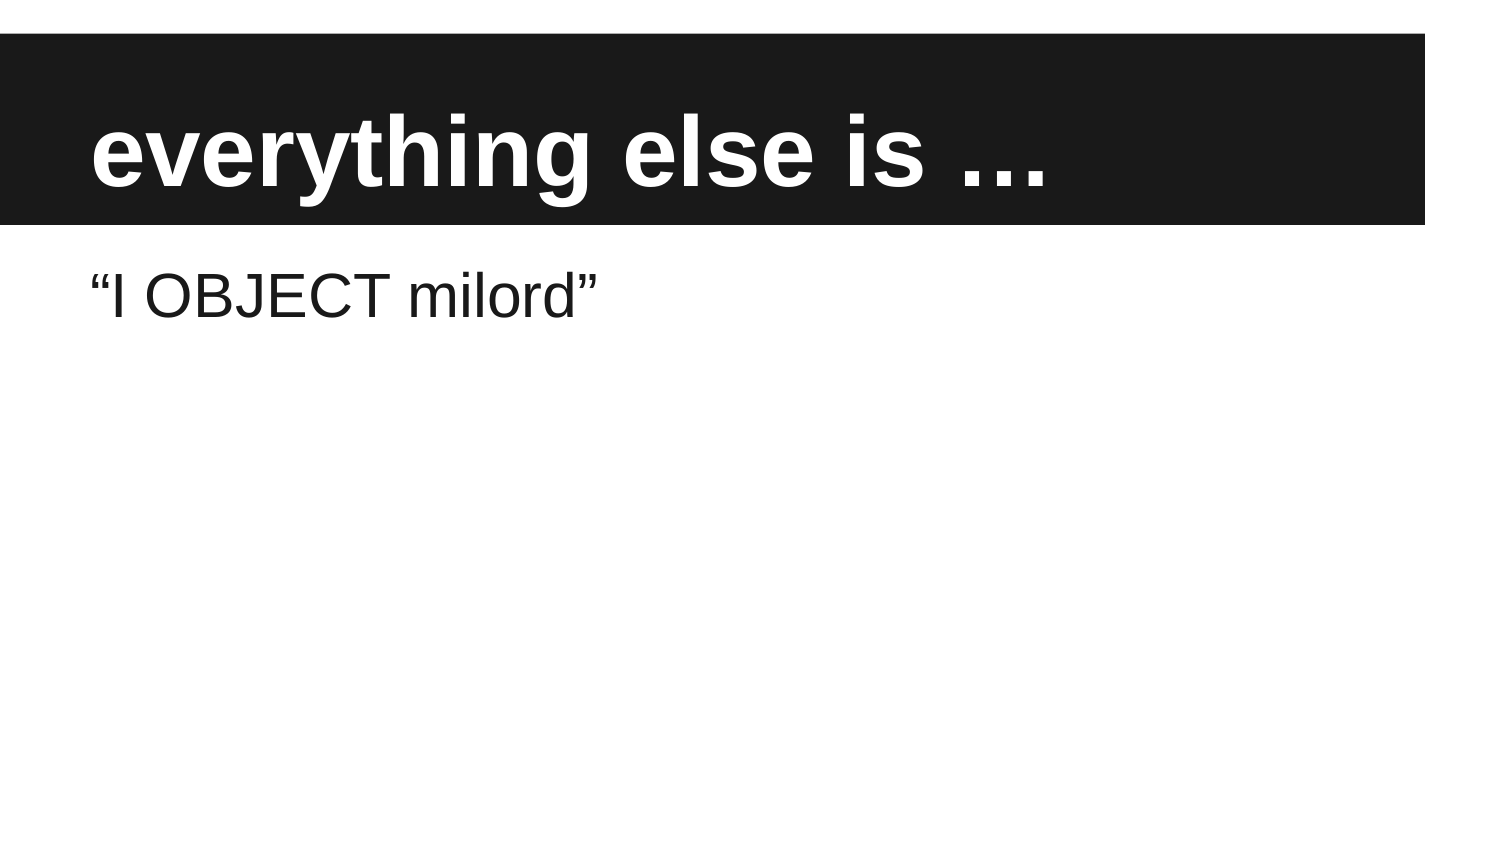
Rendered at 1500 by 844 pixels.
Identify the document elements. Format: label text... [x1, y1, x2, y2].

list “I OBJECT milord” [75, 239, 1425, 808]
title everything else is … [75, 33, 1425, 221]
